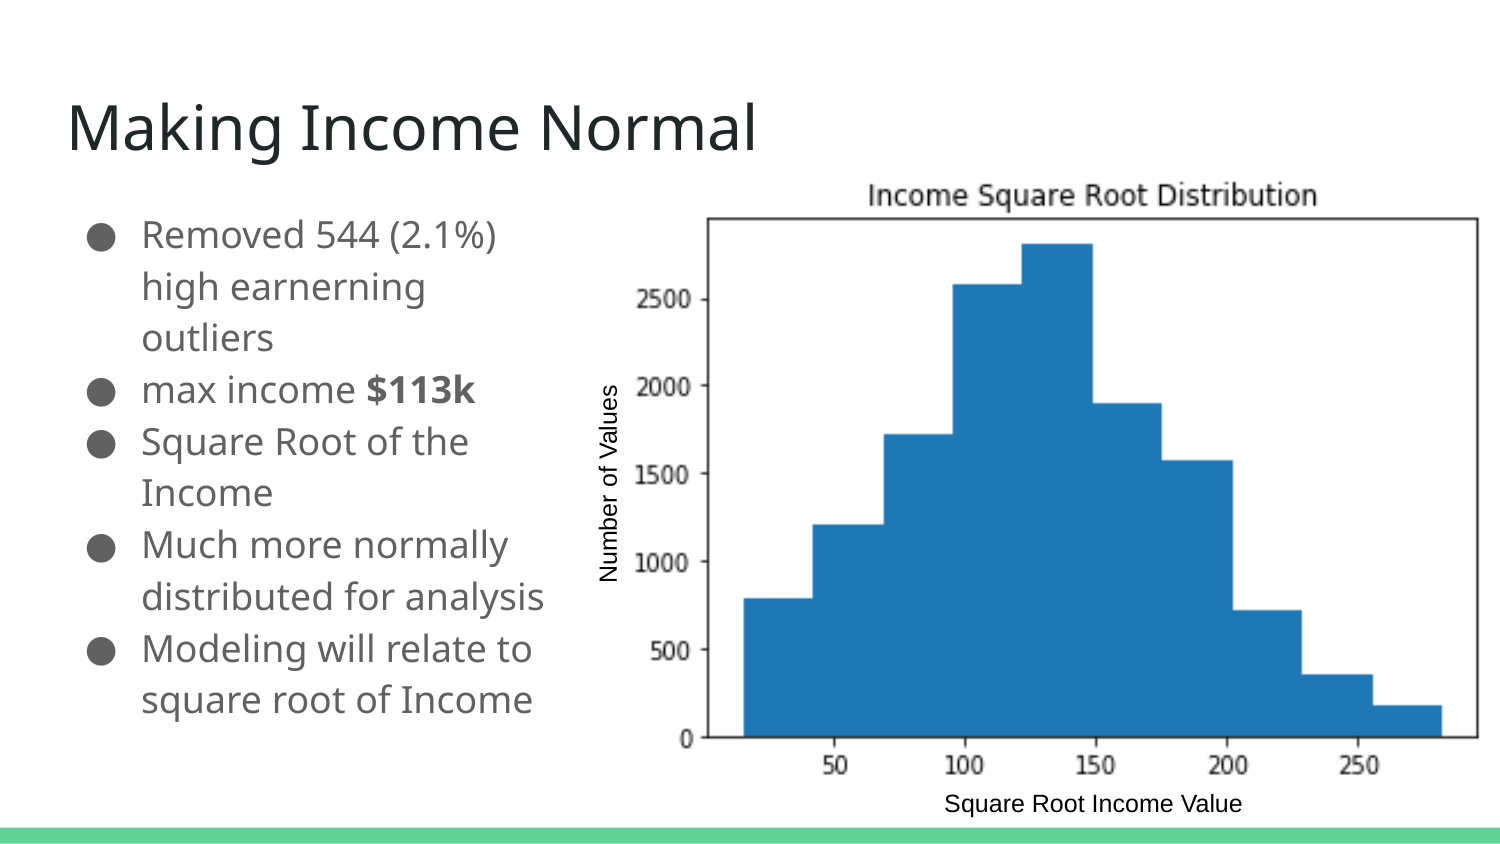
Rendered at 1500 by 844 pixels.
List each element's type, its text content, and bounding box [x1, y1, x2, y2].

picture [618, 166, 1500, 795]
text_box Square Root Income Value [707, 804, 1480, 844]
text_box Number of Values [576, 217, 613, 751]
title Making Income Normal [51, 72, 1449, 167]
list Removed 544 (2.1%) high earnerning outliers max income $113k Square Root of the Income Much more normally distributed for analysis Modeling will relate to square root of Income [51, 189, 563, 750]
